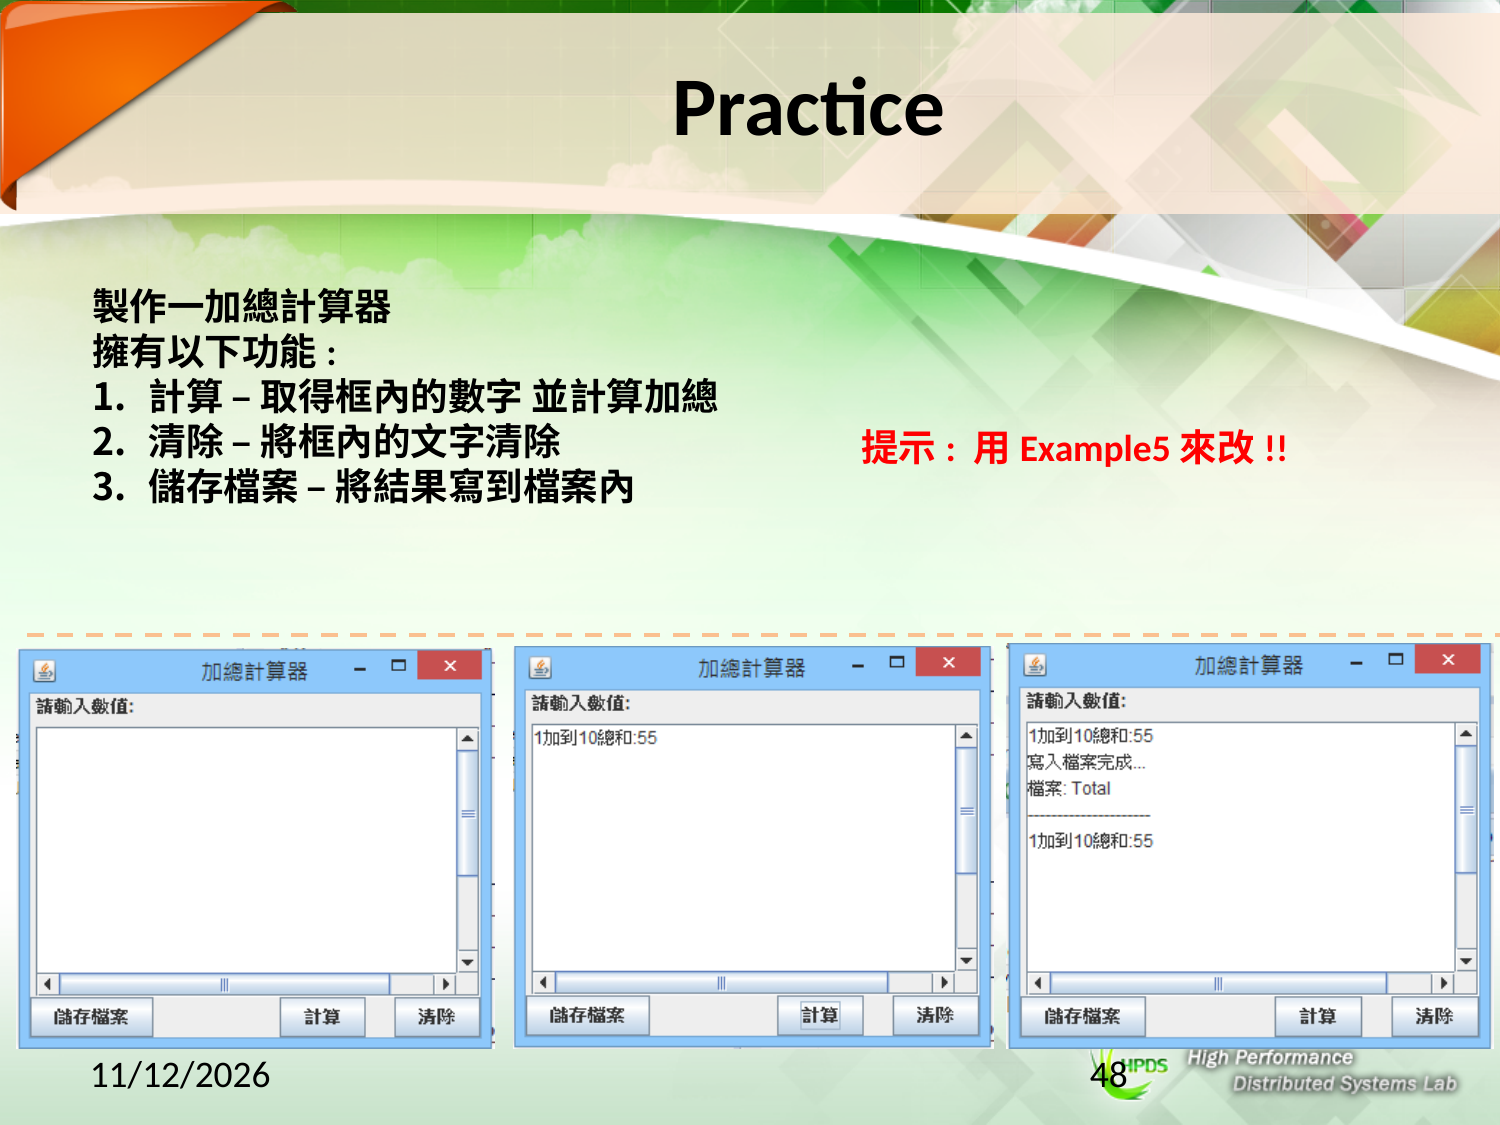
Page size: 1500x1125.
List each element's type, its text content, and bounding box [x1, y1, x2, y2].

text_box 提示: 用Example5來改!! [846, 416, 1304, 477]
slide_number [75, 1057, 425, 1103]
text_box Practice [312, 44, 1471, 160]
picture [0, 0, 1500, 1125]
text_box 製作一加總計算器 擁有以下功能: 計算 – 取得框內的數字 並計算加總 清除 – 將框內的文字清除 儲存檔案 – 將結果寫到檔案內 [77, 275, 735, 516]
slide_number 48 [1074, 1057, 1425, 1103]
text_box [312, 11, 1500, 216]
